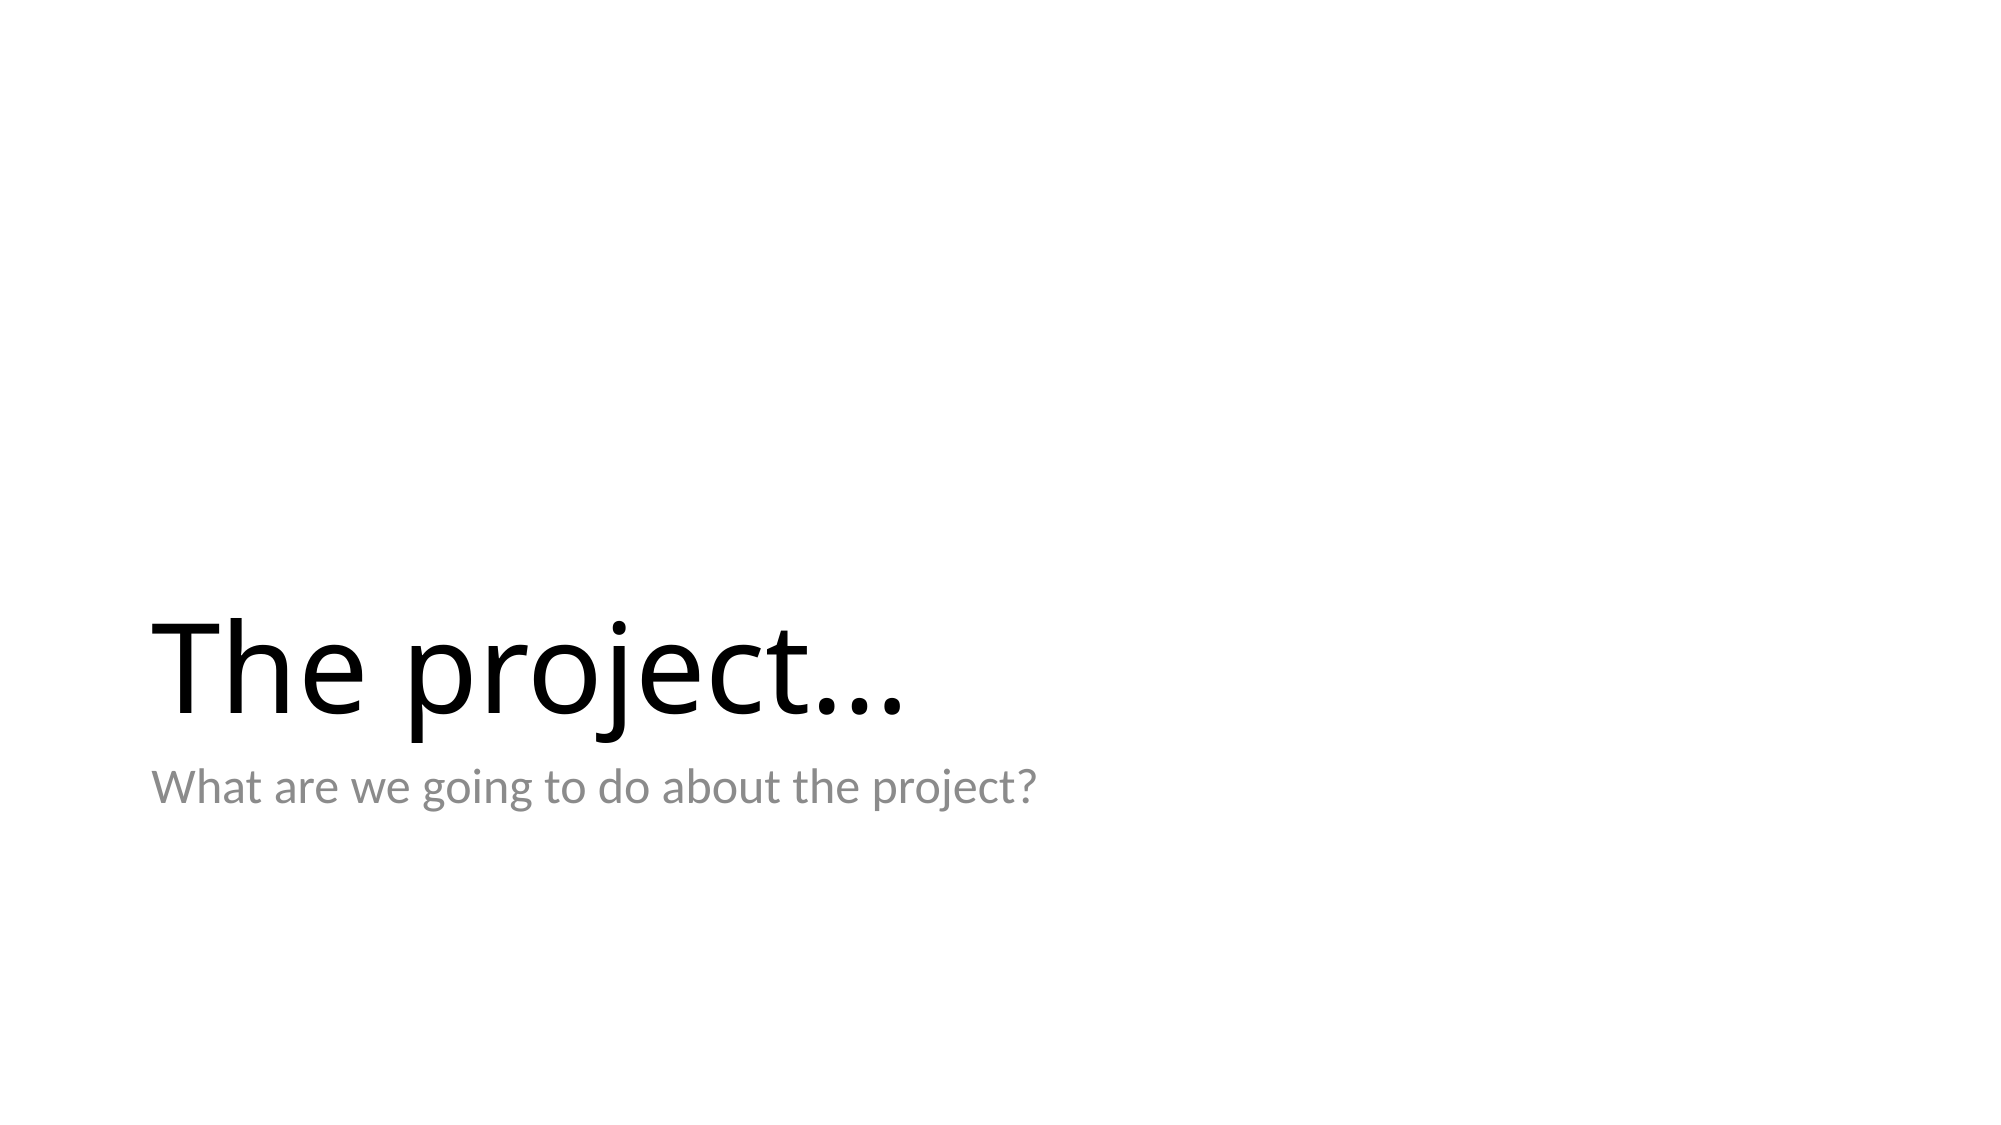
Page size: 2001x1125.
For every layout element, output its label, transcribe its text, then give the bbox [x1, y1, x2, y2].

title The project… [136, 280, 1862, 749]
list What are we going to do about the project? [136, 752, 1862, 999]
